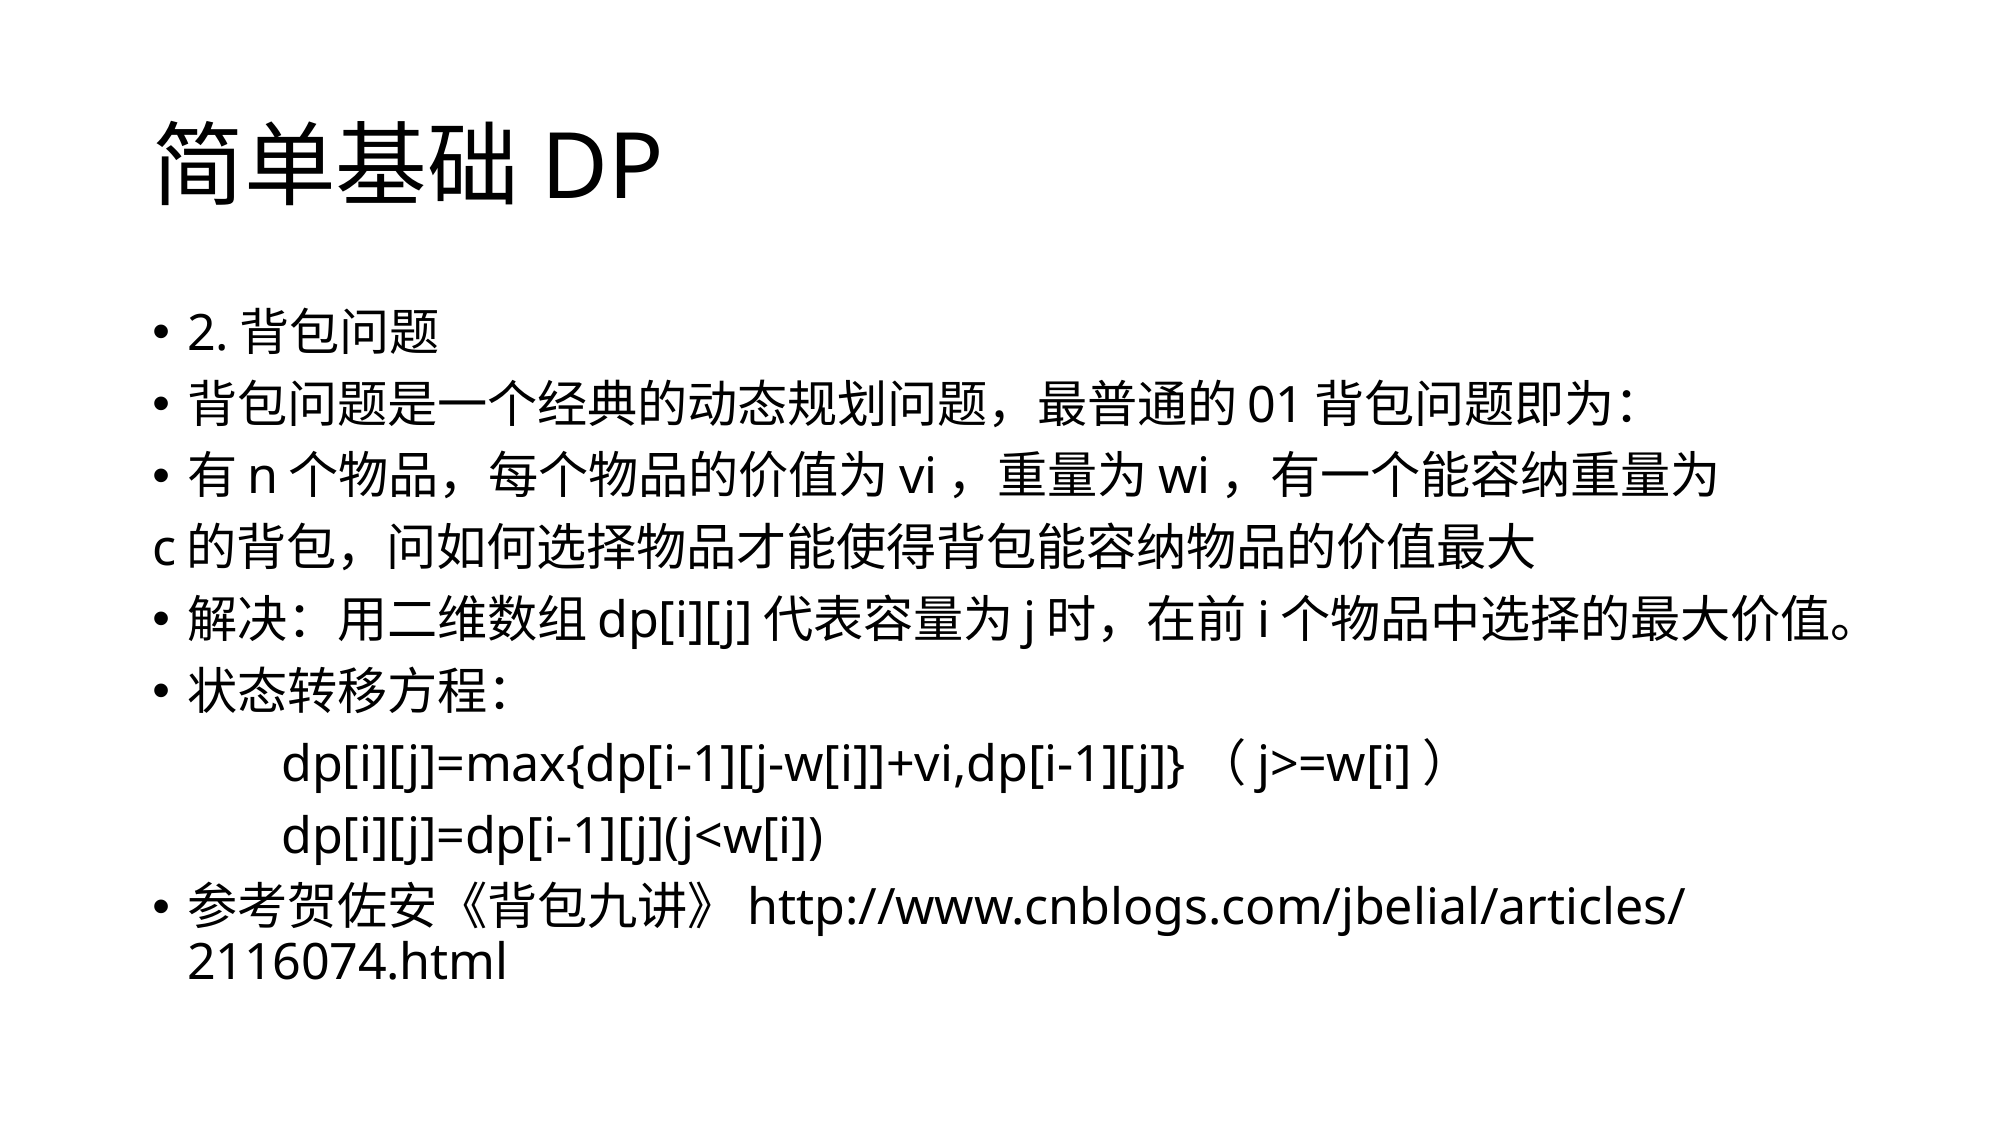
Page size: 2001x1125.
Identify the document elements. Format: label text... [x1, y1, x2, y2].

list 2.背包问题 背包问题是一个经典的动态规划问题，最普通的01背包问题即为： 有n个物品，每个物品的价值为vi，重量为wi，有一个能容纳重量为 c的背包，问如何选择物品才能使得背包能容纳物品的价值最大 解决：用二维数组dp[i][j]代表容量为j时，在前i个物品中选择的最大价值。 状态转移方程： dp[i][j]=max{dp[i-1][j-w[i]]+vi,dp[i-1][j]}（j>=w[i]） dp[i][j]=dp[i-1][j](j<w[i]) 参考贺佐安《背包九讲》http://www.cnblogs.com/jbelial/articles/2116074.html [137, 299, 1863, 1014]
title 简单基础DP [137, 59, 1863, 278]
